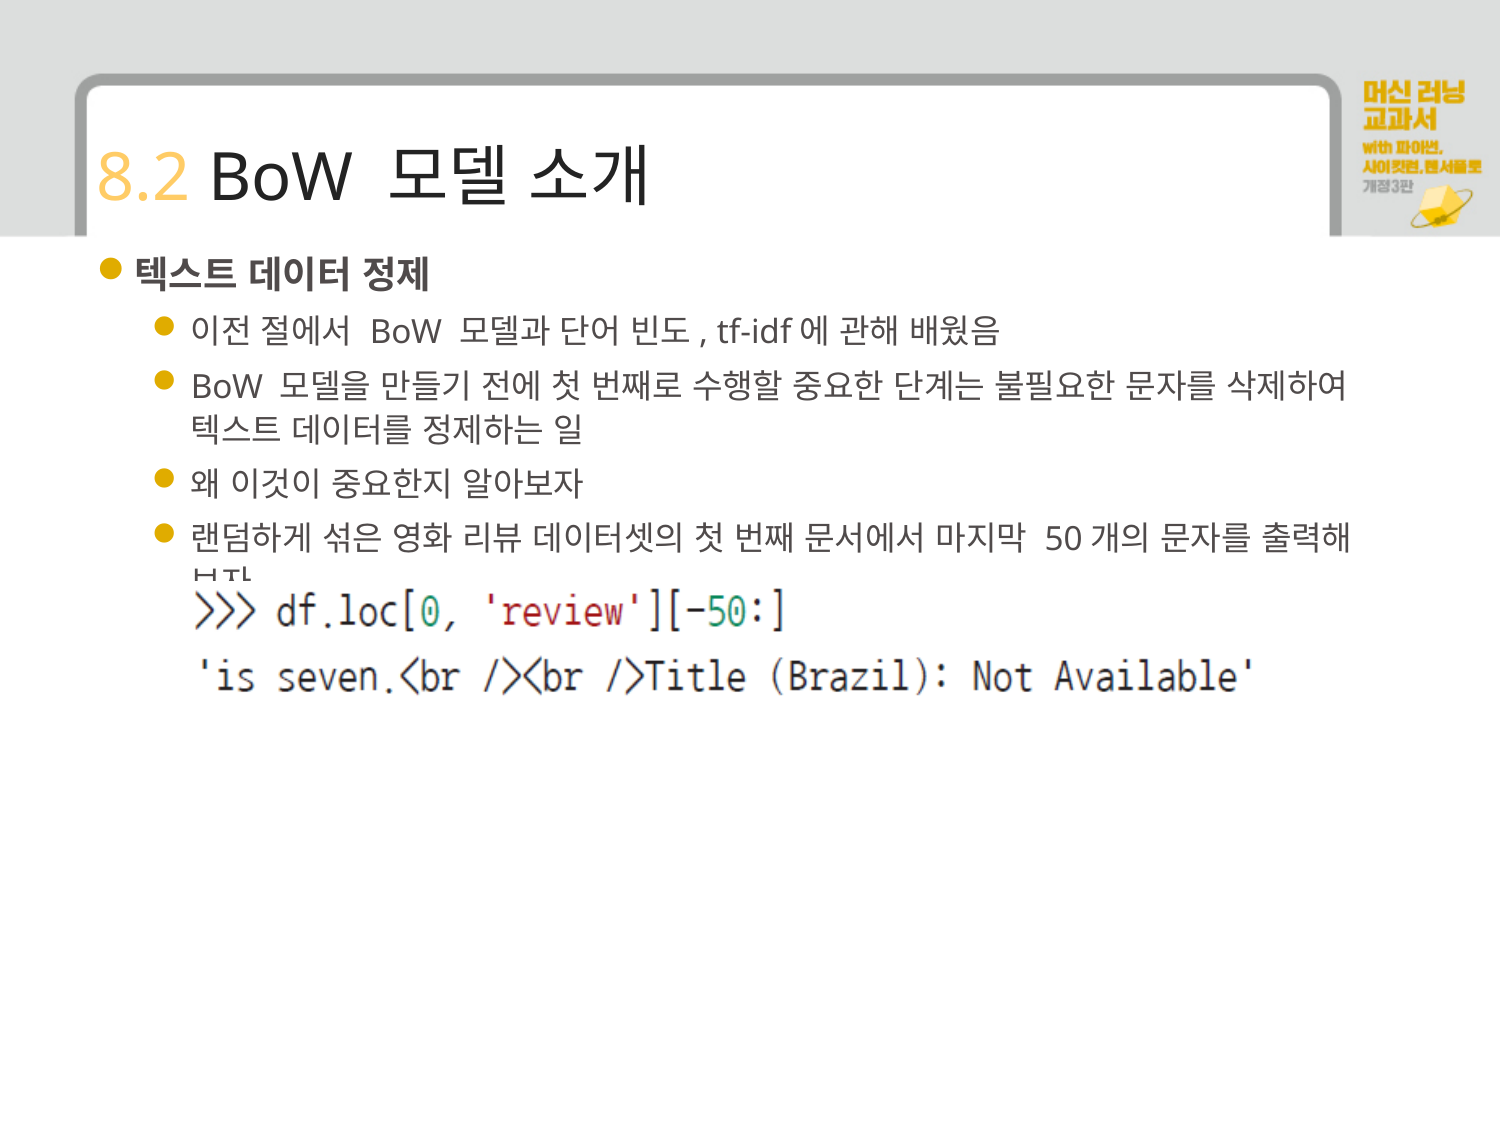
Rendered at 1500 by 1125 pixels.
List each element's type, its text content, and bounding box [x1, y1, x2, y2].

picture [0, 0, 1500, 1125]
list 텍스트 데이터 정제 이전 절에서 BoW 모델과 단어 빈도, tf-idf에 관해 배웠음 BoW 모델을 만들기 전에 첫 번째로 수행할 중요한 단계는 불필요한 문자를 삭제하여 텍스트 데이터를 정제하는 일 왜 이것이 중요한지 알아보자 랜덤하게 섞은 영화 리뷰 데이터셋의 첫 번째 문서에서 마지막 50개의 문자를 출력해 보자 [81, 239, 1412, 1054]
title 8.2 BoW 모델 소개 [81, 90, 1412, 222]
